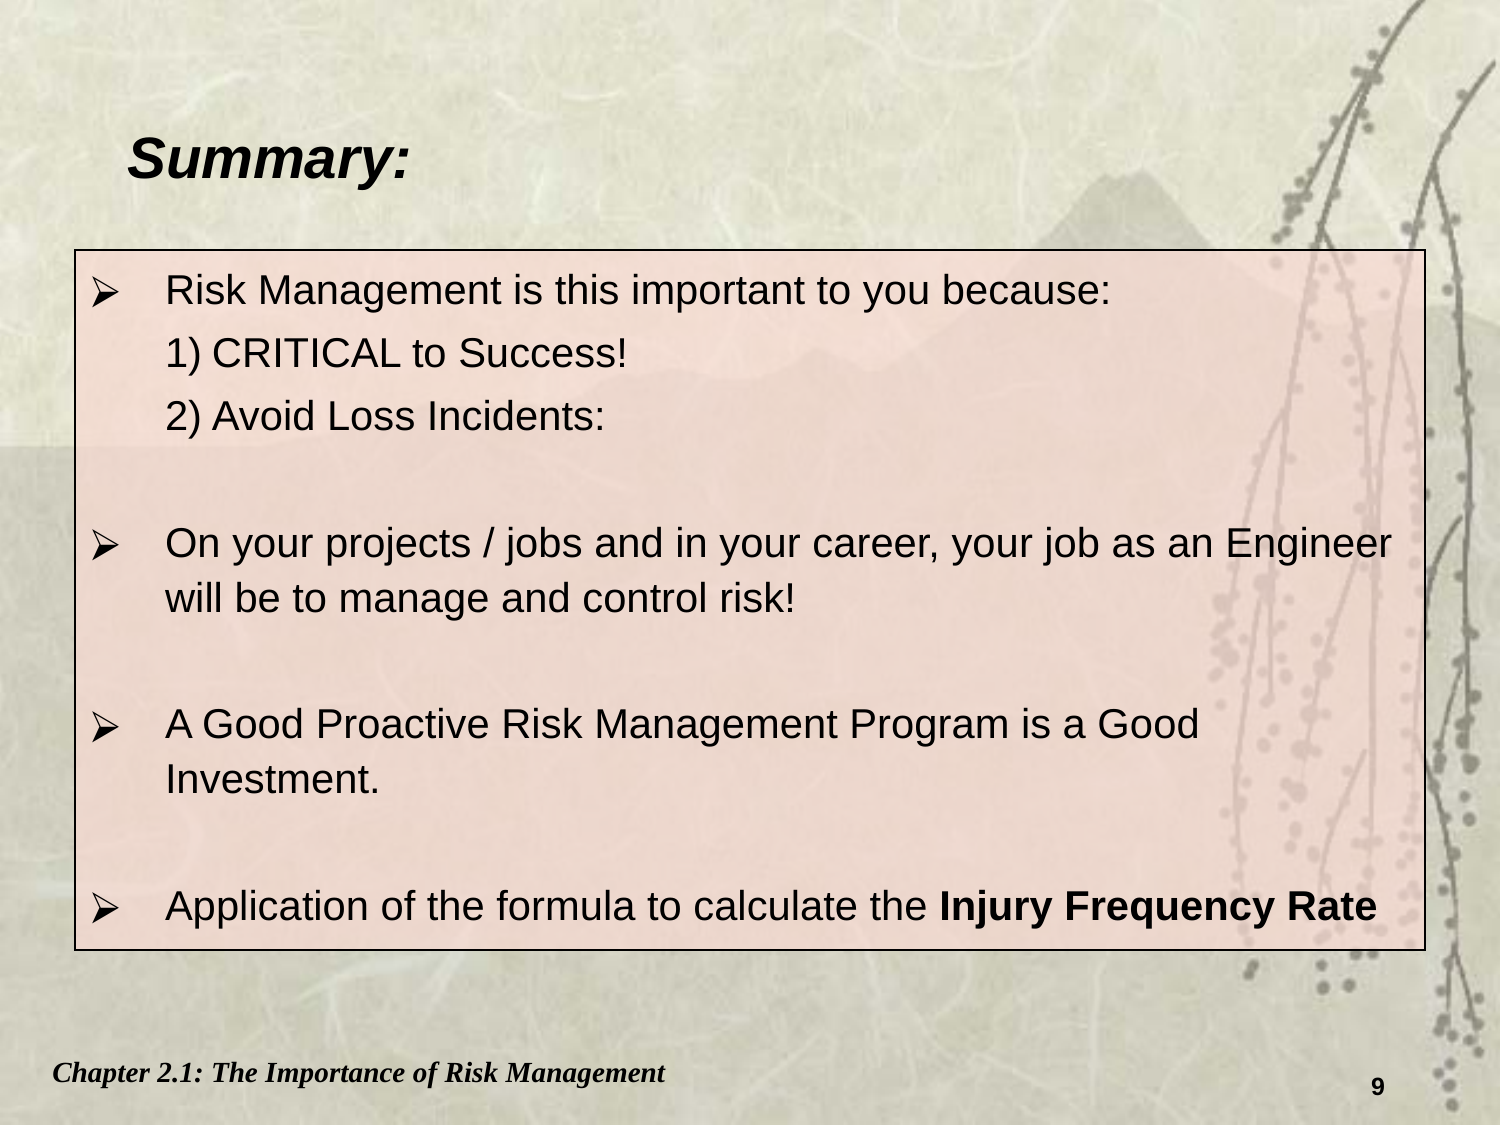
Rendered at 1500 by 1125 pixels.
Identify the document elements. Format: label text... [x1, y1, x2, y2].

text_box Summary: [112, 112, 1388, 263]
text_box Chapter 2.1: The Importance of Risk Management [37, 1041, 731, 1100]
text_box Risk Management is this important to you because: CRITICAL to Success! Avoid Loss Incidents: On your projects / jobs and in your career, your job as an Engineer will be to manage and control risk! A Good Proactive Risk Management Program is a Good Investment. Application of the formula to calculate the Injury Frequency Rate [74, 249, 1425, 950]
text_box 9 [1249, 1062, 1400, 1100]
picture [0, 0, 1500, 1125]
